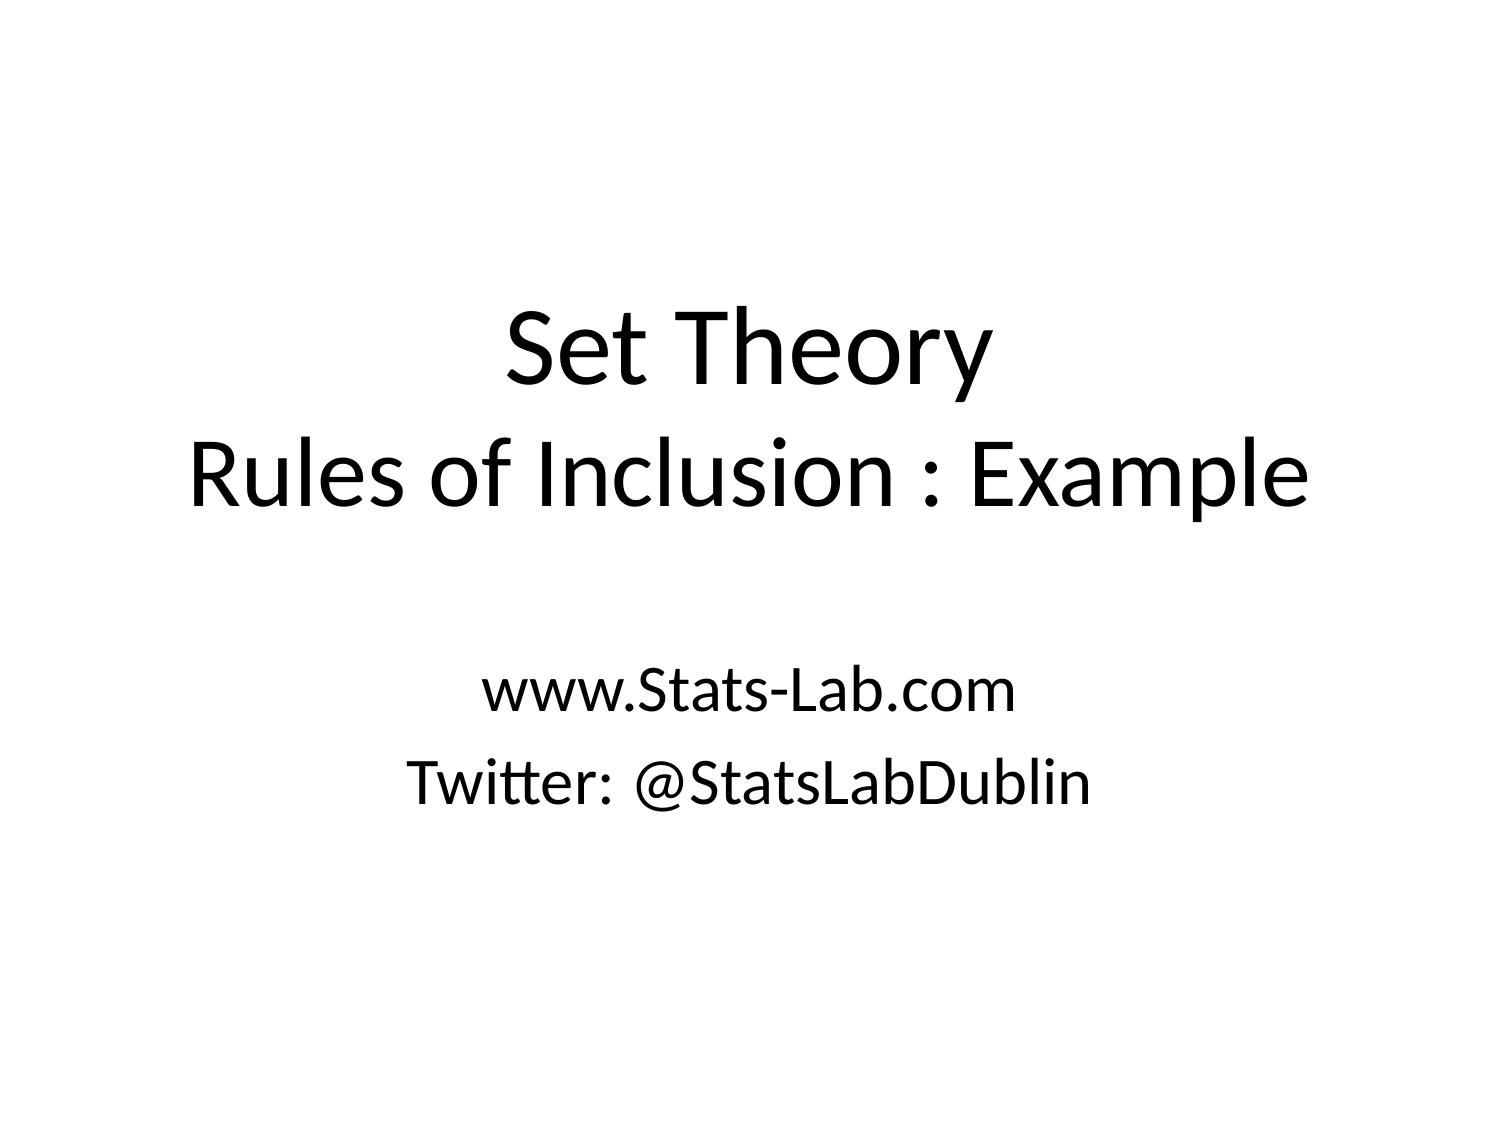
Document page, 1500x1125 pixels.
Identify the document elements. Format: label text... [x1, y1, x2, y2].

title Set Theory Rules of Inclusion : Example [112, 208, 1388, 591]
subtitle www.Stats-Lab.com Twitter: @StatsLabDublin [225, 637, 1275, 925]
